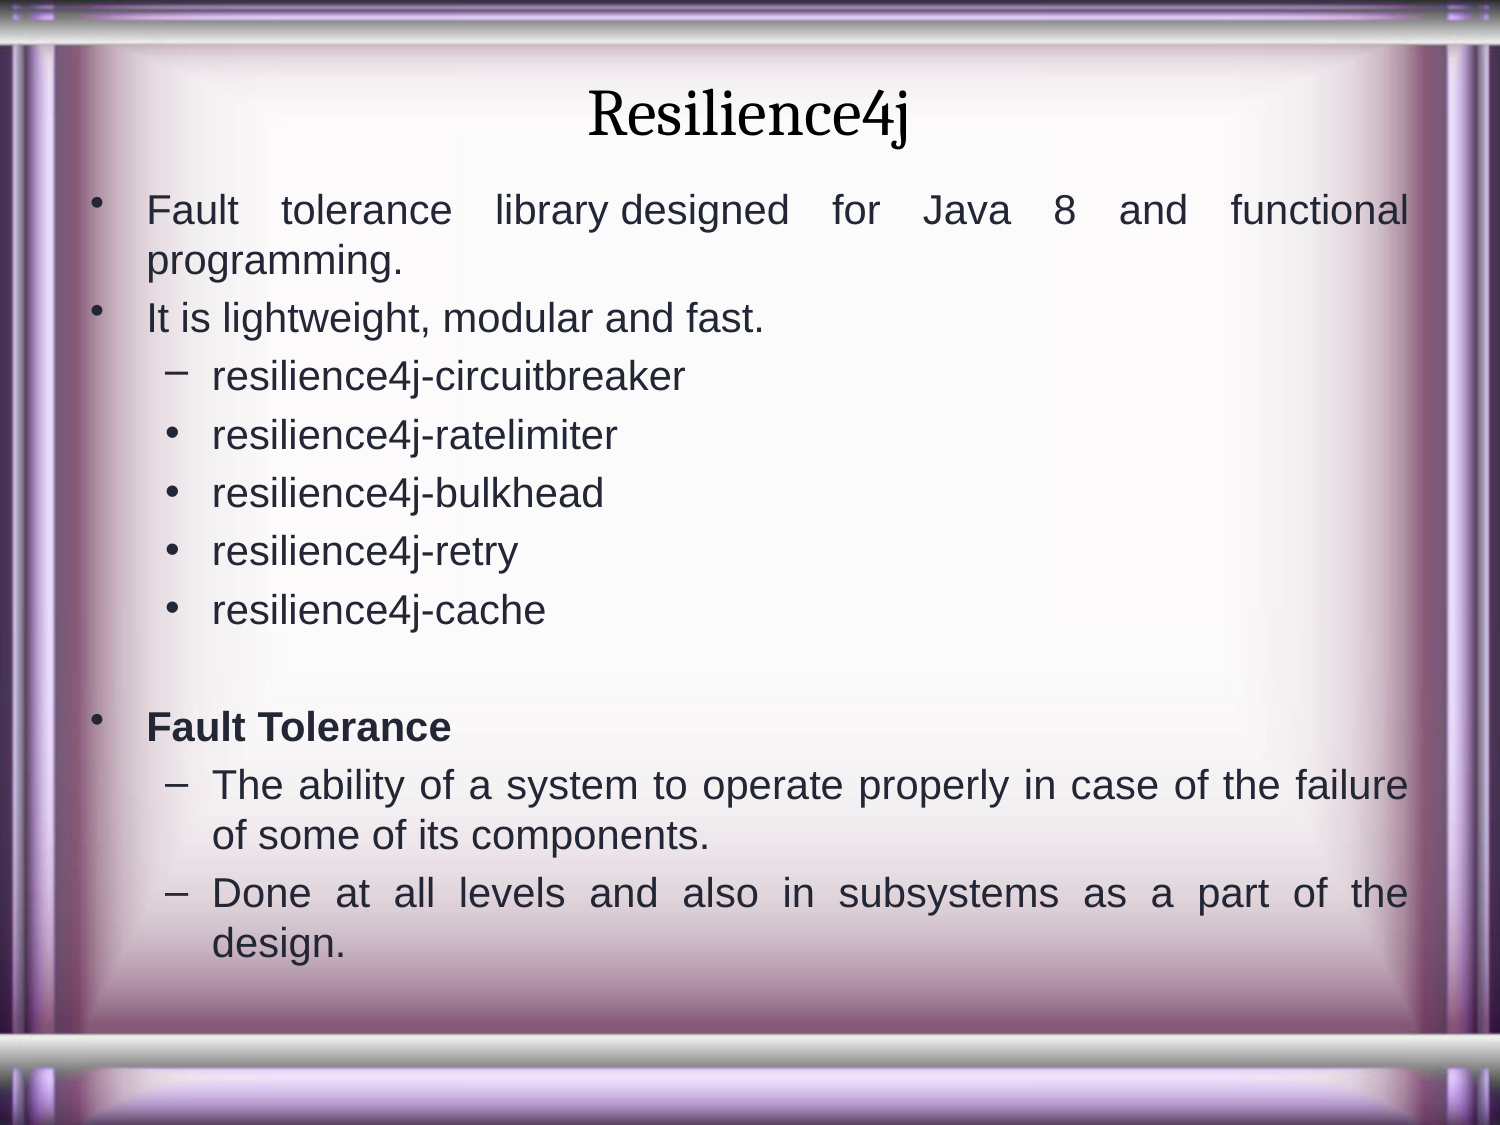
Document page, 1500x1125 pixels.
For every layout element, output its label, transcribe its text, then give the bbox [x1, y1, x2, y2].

picture [0, 0, 1500, 1125]
title Resilience4j [75, 75, 1425, 143]
list Fault tolerance library designed for Java 8 and functional programming. It is lightweight, modular and fast. resilience4j-circuitbreaker resilience4j-ratelimiter resilience4j-bulkhead resilience4j-retry resilience4j-cache Fault Tolerance The ability of a system to operate properly in case of the failure of some of its components. Done at all levels and also in subsystems as a part of the design. [75, 174, 1425, 1005]
